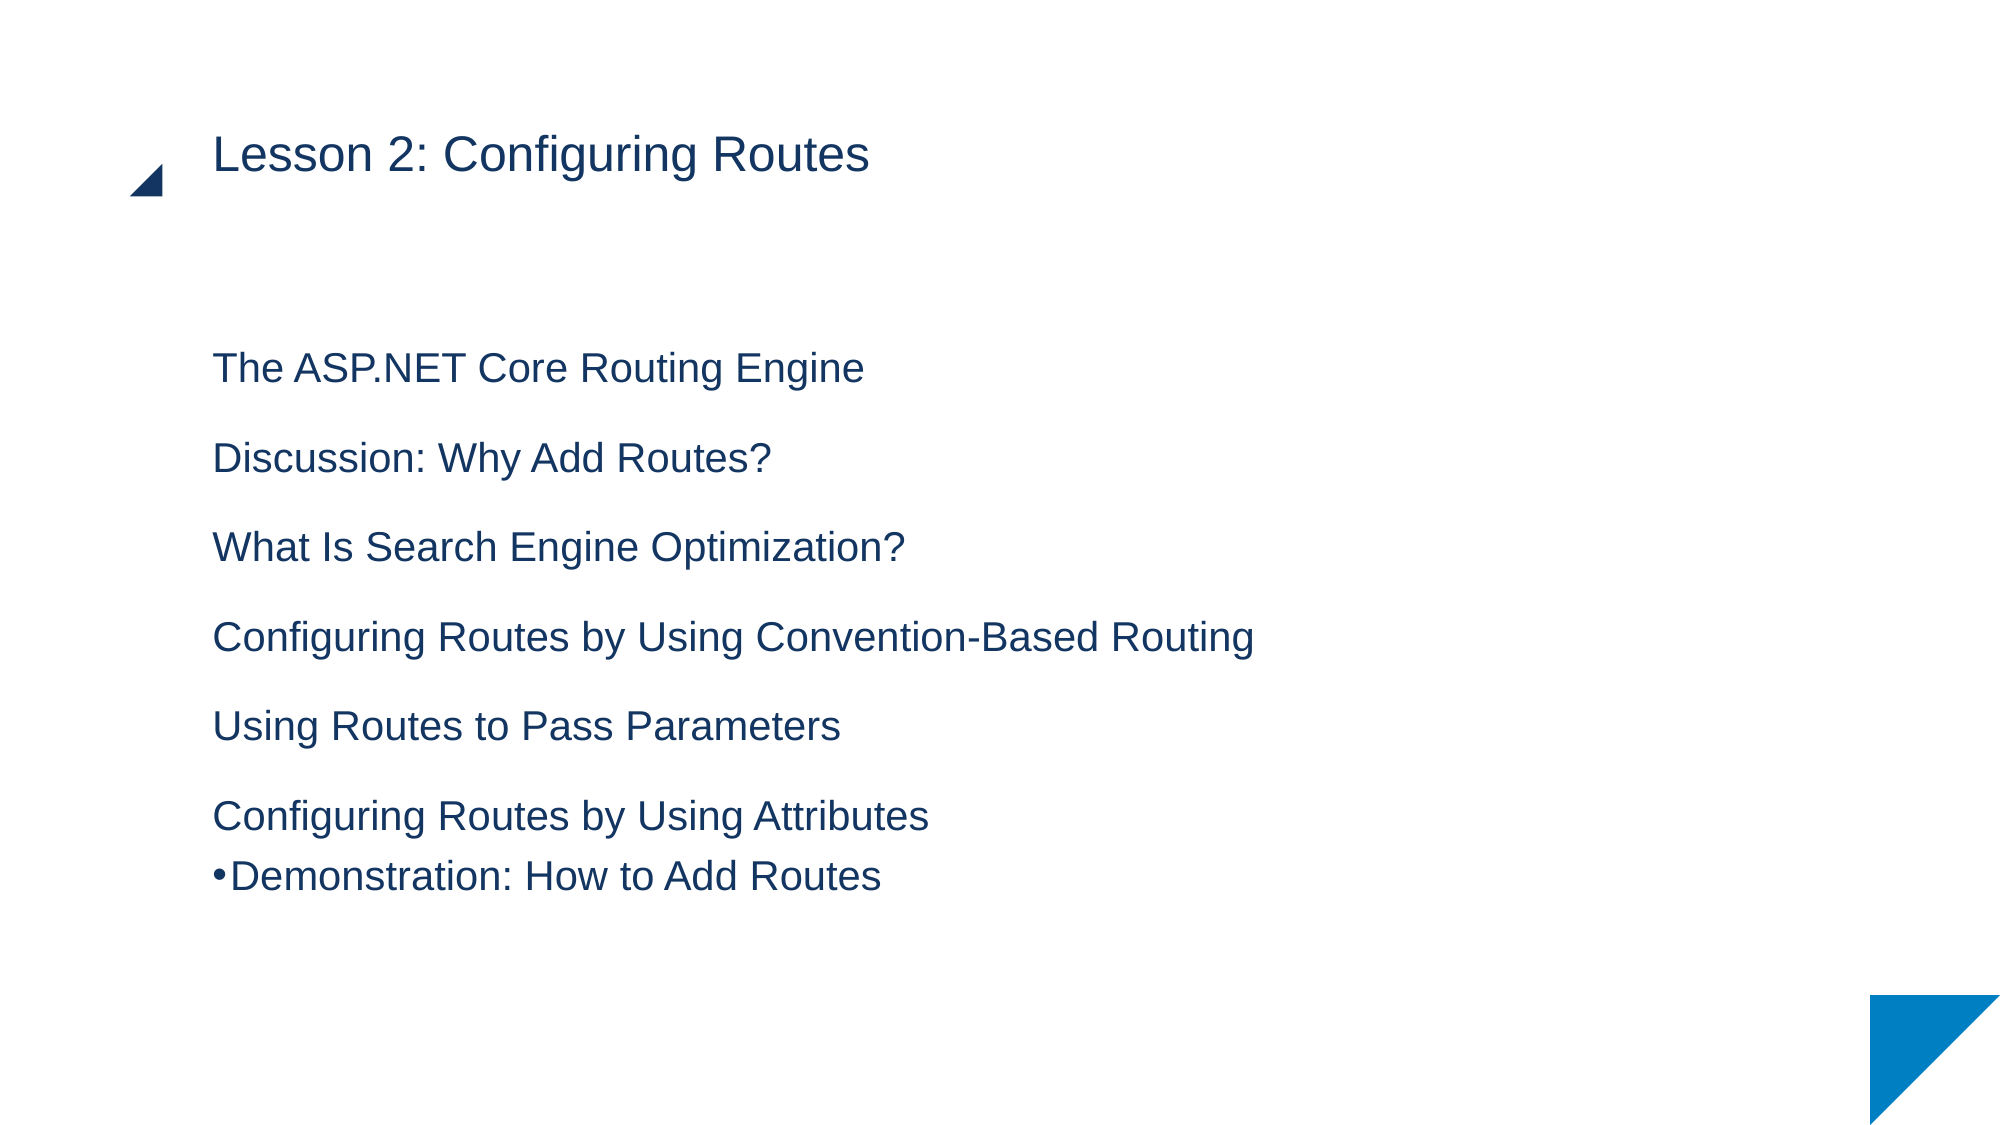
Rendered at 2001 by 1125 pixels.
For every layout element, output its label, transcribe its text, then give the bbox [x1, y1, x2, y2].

title Lesson 2: Configuring Routes [212, 118, 1831, 330]
list The ASP.NET Core Routing Engine Discussion: Why Add Routes? What Is Search Engine Optimization? Configuring Routes by Using Convention-Based Routing Using Routes to Pass Parameters Configuring Routes by Using Attributes Demonstration: How to Add Routes [212, 330, 1831, 1010]
